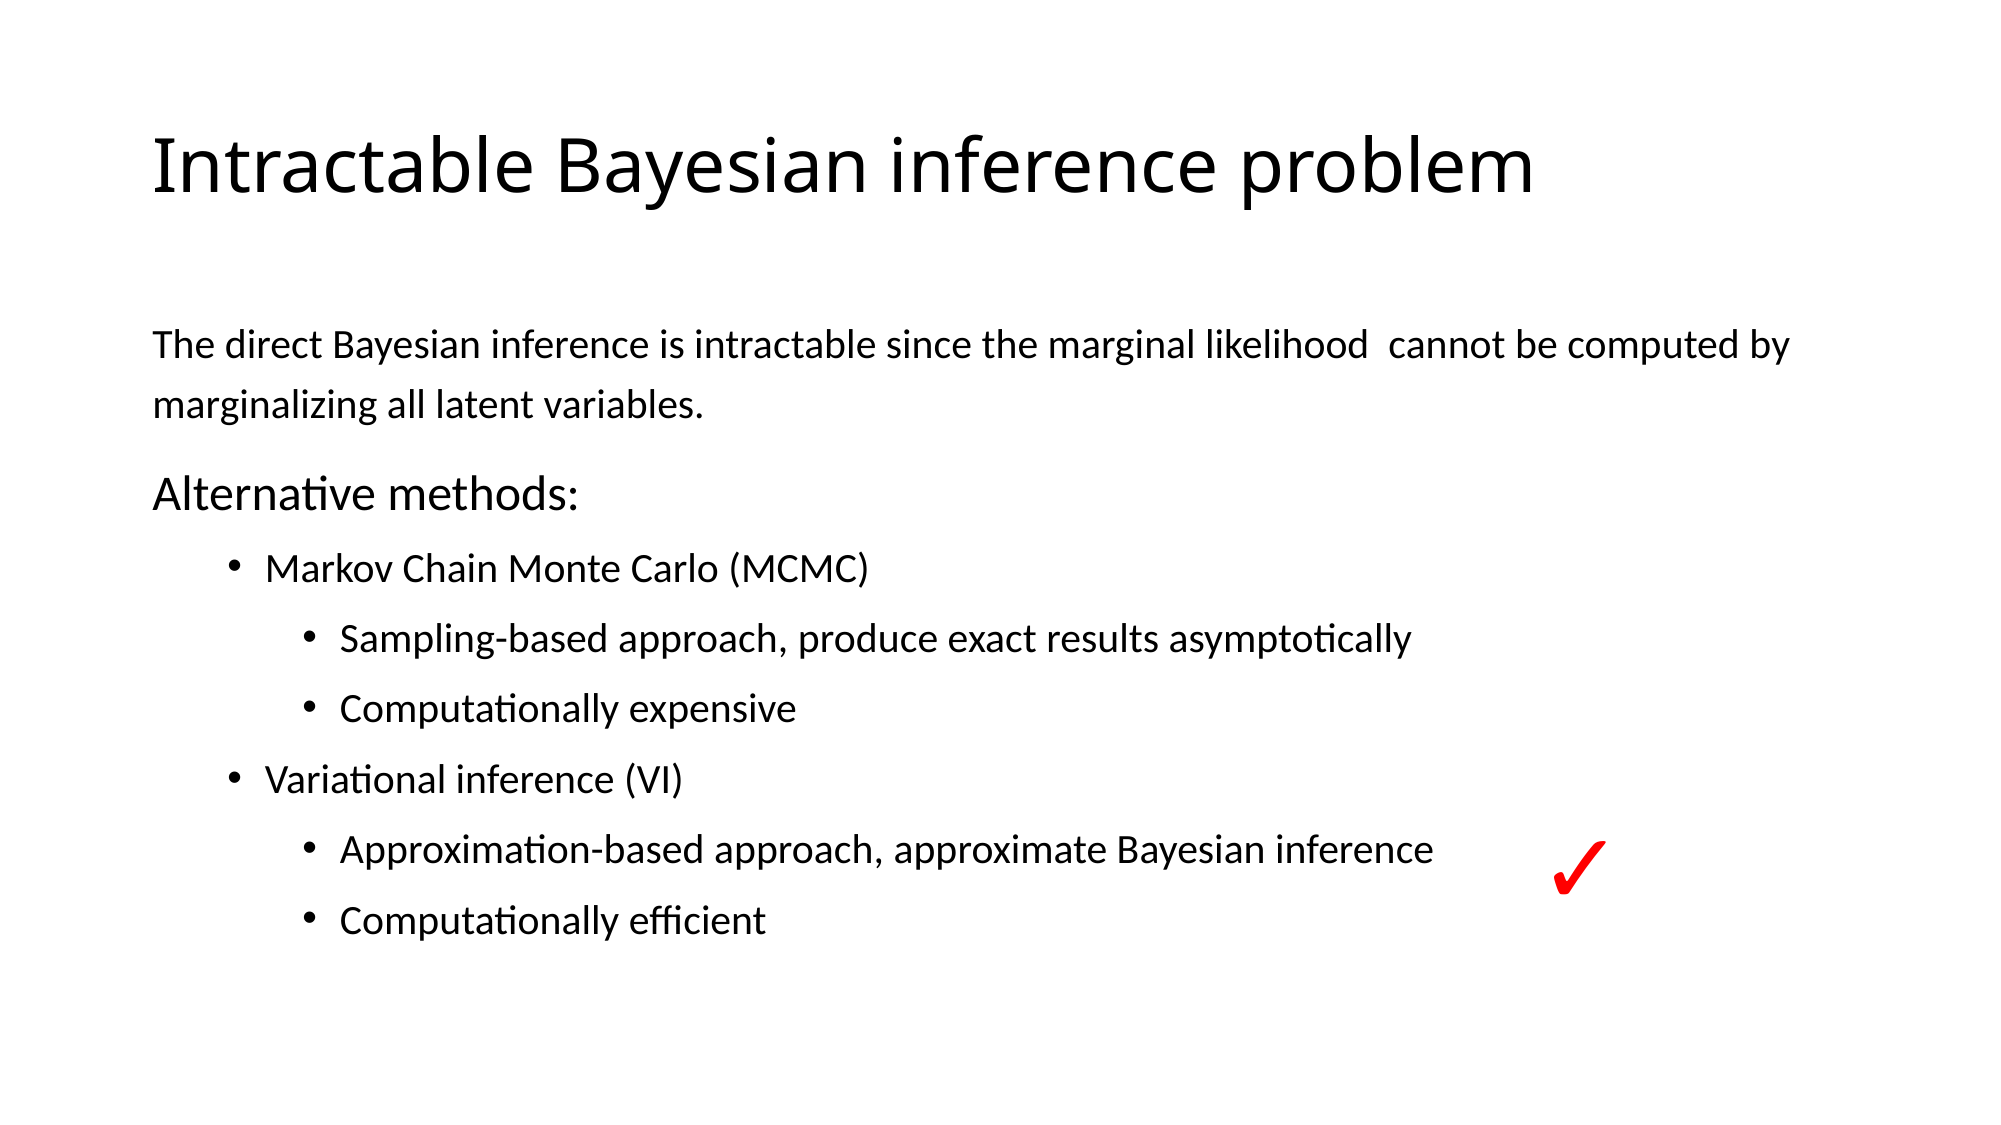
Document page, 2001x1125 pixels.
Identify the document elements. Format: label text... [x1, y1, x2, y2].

text_box ✓ [1525, 797, 1639, 933]
title Intractable Bayesian inference problem [137, 59, 1863, 278]
